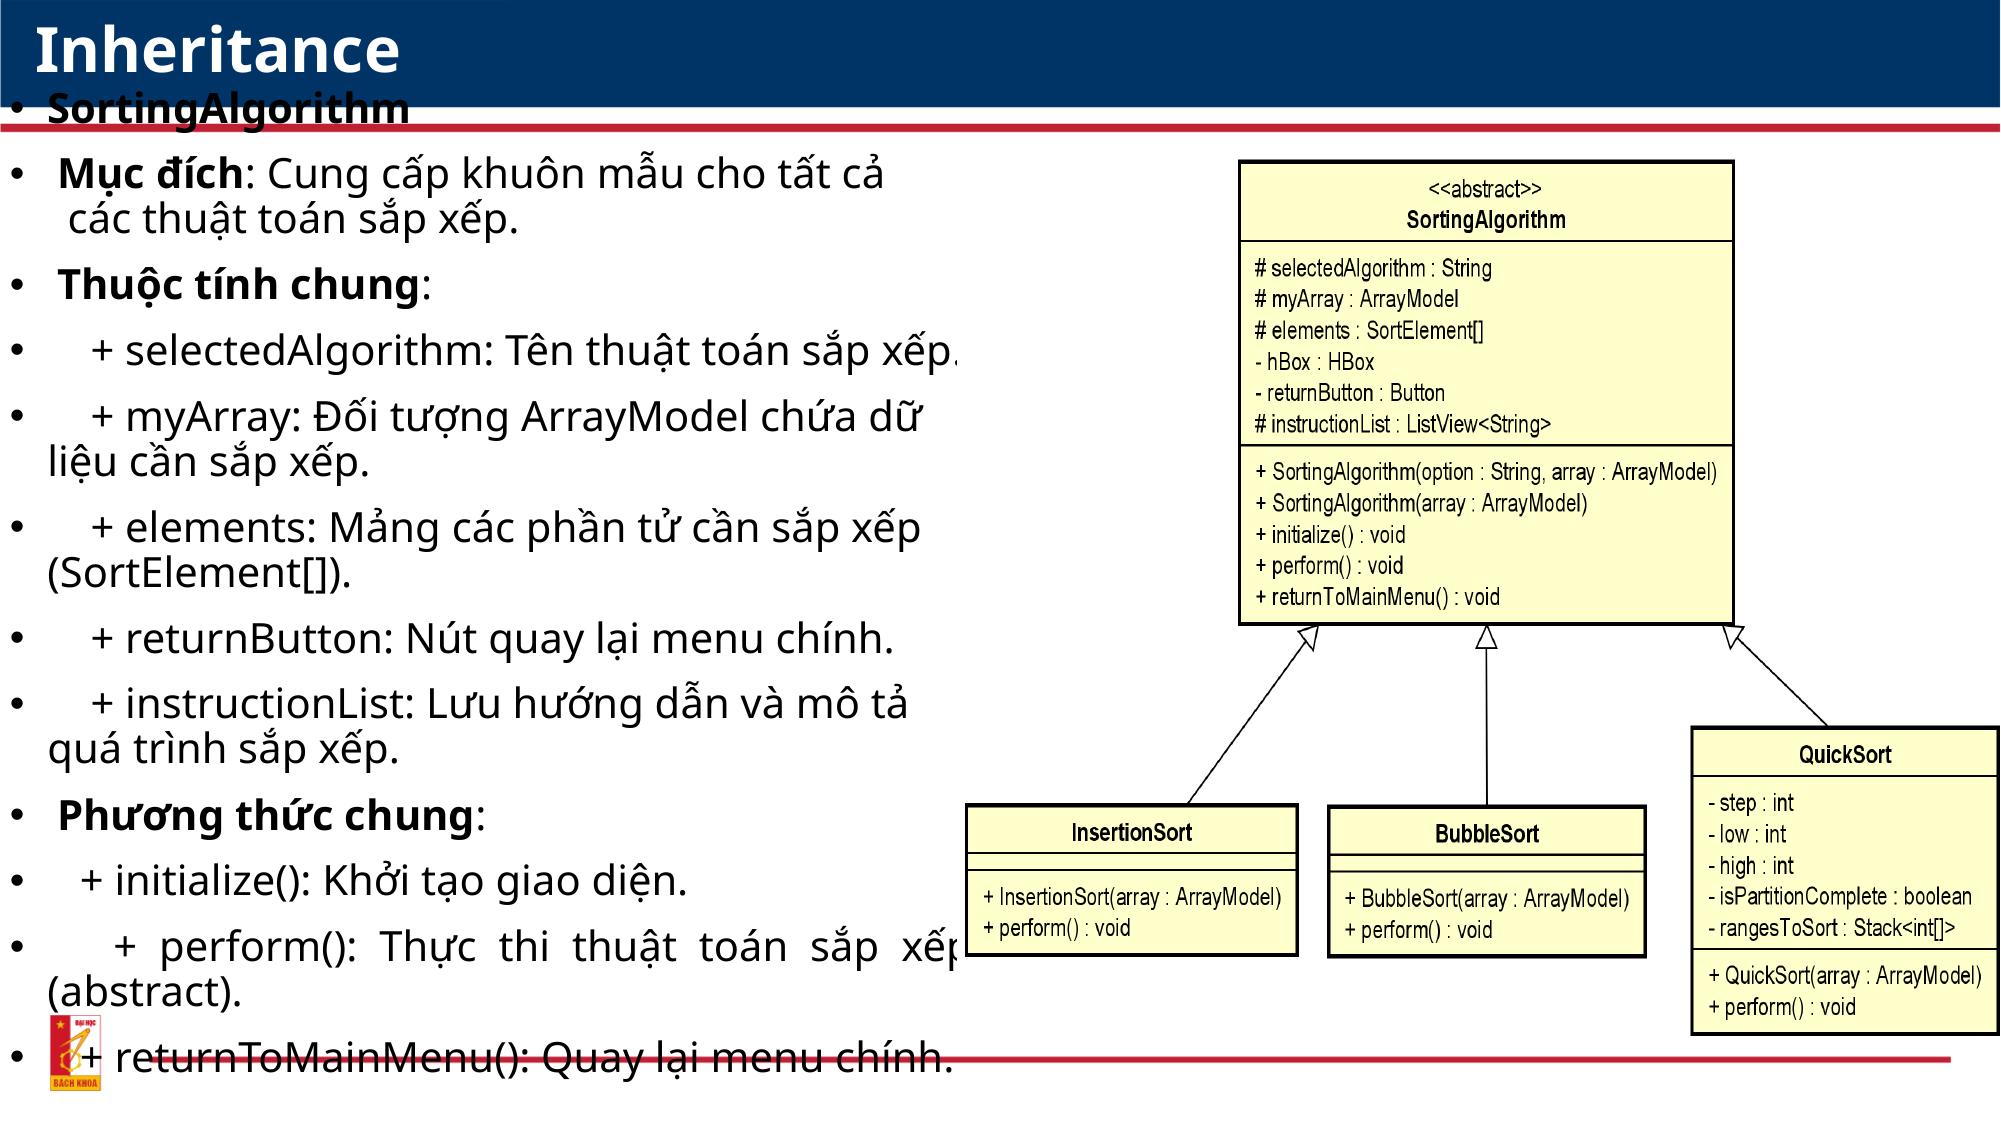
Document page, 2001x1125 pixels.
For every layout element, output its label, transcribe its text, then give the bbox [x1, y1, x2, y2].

title Inheritance [35, 0, 1836, 103]
picture [0, 0, 2001, 1125]
subtitle SortingAlgorithm Mục đích: Cung cấp khuôn mẫu cho tất cả các thuật toán sắp xếp. Thuộc tính chung: + selectedAlgorithm: Tên thuật toán sắp xếp. + myArray: Đối tượng ArrayModel chứa dữ liệu cần sắp xếp. + elements: Mảng các phần tử cần sắp xếp (SortElement[]). + returnButton: Nút quay lại menu chính. + instructionList: Lưu hướng dẫn và mô tả quá trình sắp xếp. Phương thức chung: + initialize(): Khởi tạo giao diện. + perform(): Thực thi thuật toán sắp xếp (abstract). + returnToMainMenu(): Quay lại menu chính. [10, 146, 956, 1023]
